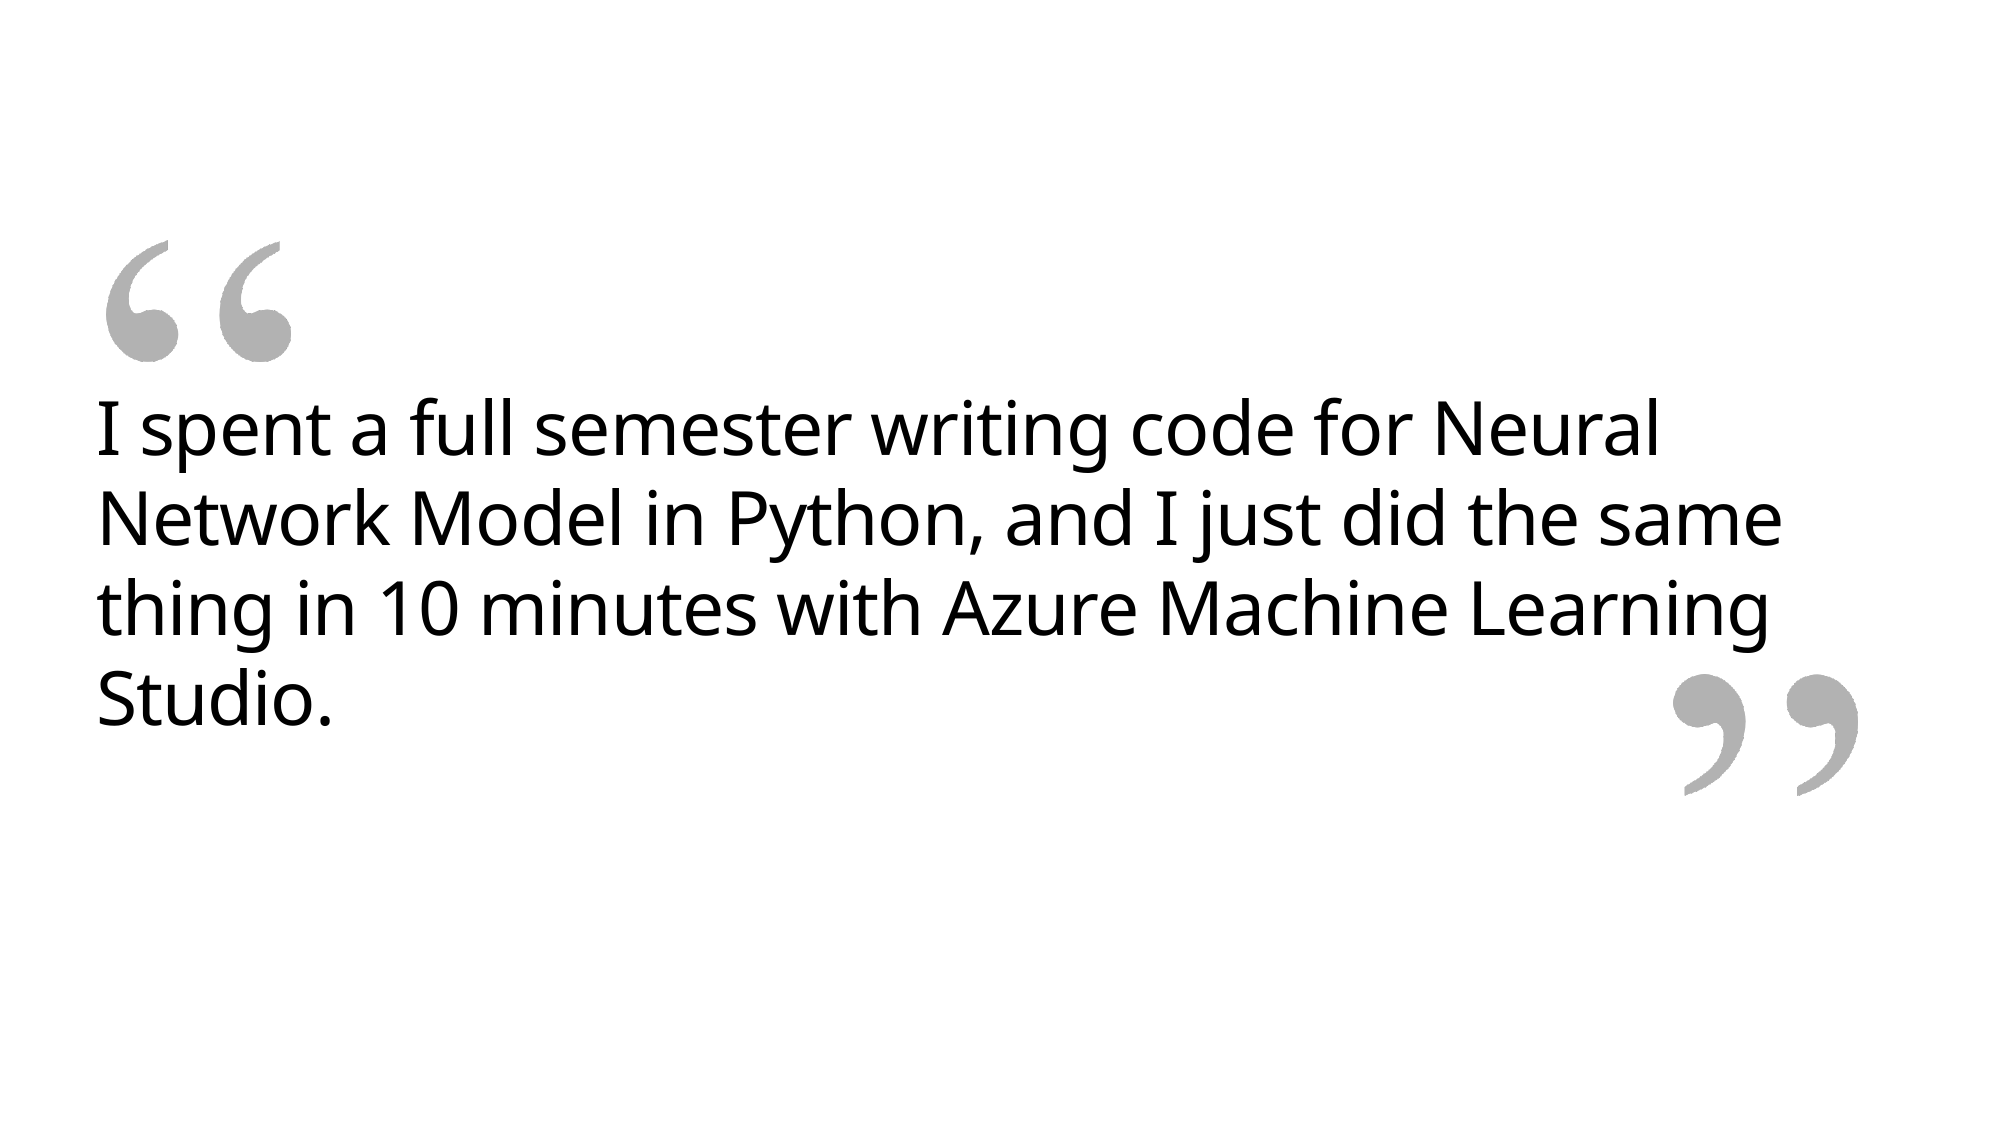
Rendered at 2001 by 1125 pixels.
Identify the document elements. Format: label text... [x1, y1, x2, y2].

picture [1673, 674, 1858, 796]
picture [106, 240, 291, 362]
title I spent a full semester writing code for Neural Network Model in Python, and I just did the same thing in 10 minutes with Azure Machine Learning Studio. [96, 380, 1904, 745]
